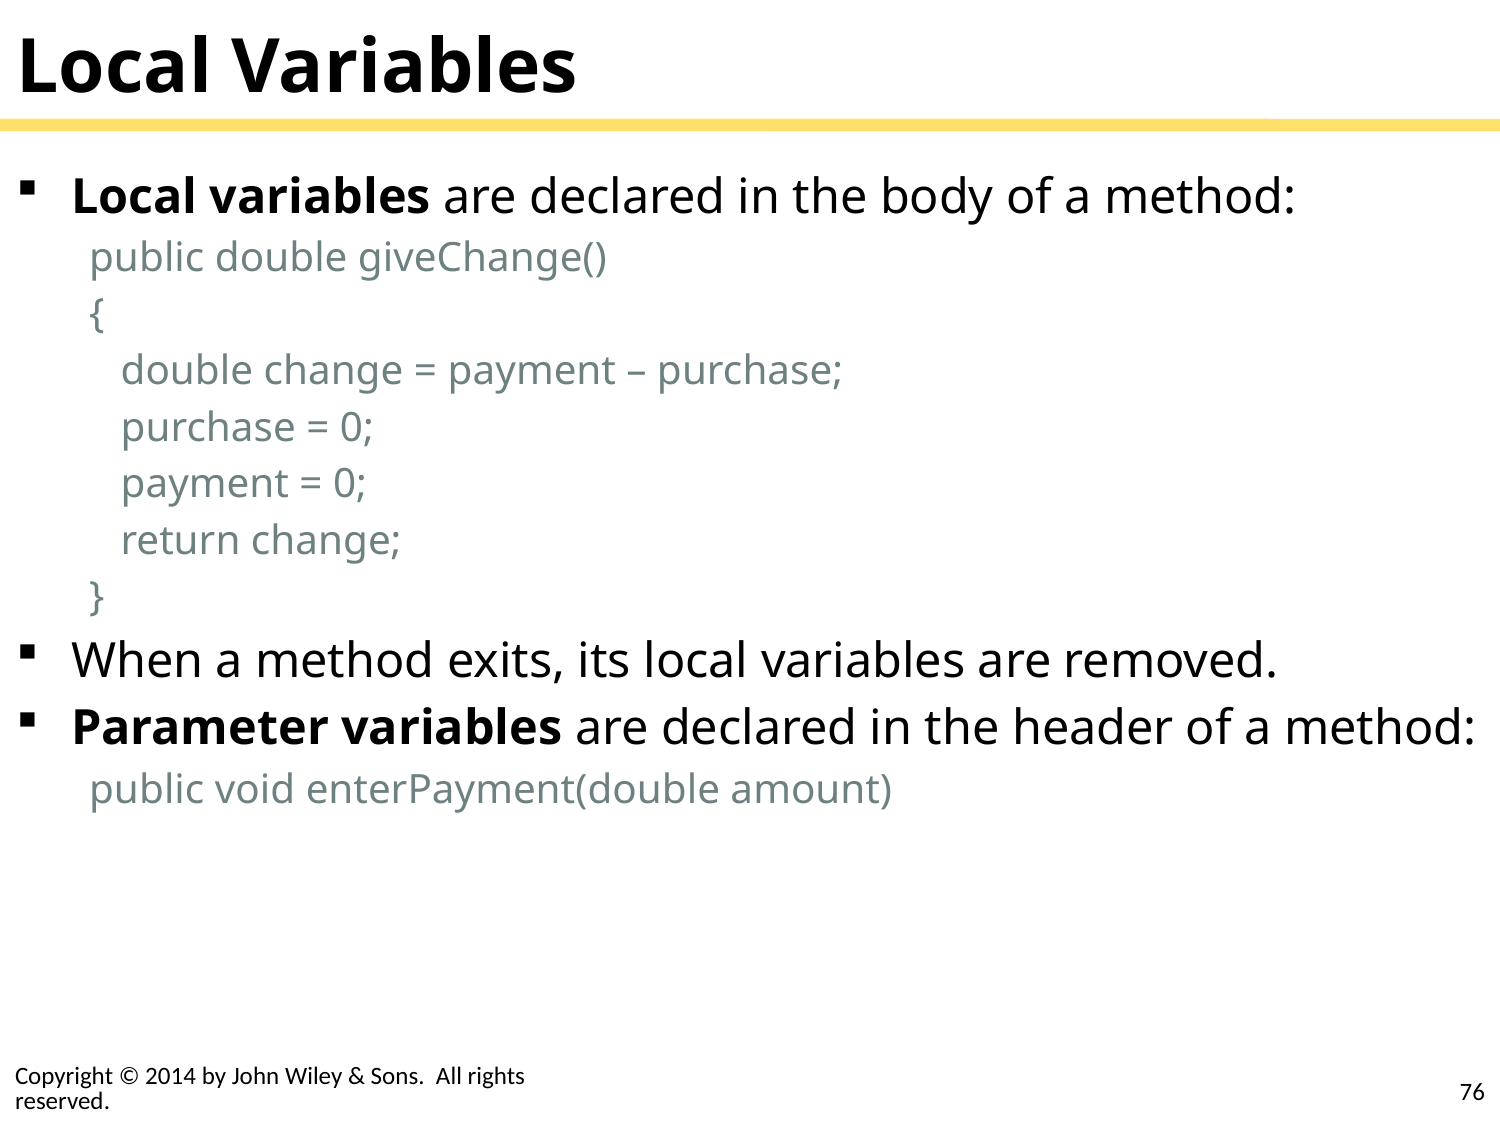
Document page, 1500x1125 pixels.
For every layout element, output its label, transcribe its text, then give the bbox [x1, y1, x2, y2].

title Local Variables [1, 0, 1500, 125]
list Local variables are declared in the body of a method: public double giveChange() { double change = payment – purchase; purchase = 0; payment = 0; return change; } When a method exits, its local variables are removed. Parameter variables are declared in the header of a method: public void enterPayment(double amount) [1, 157, 1500, 866]
